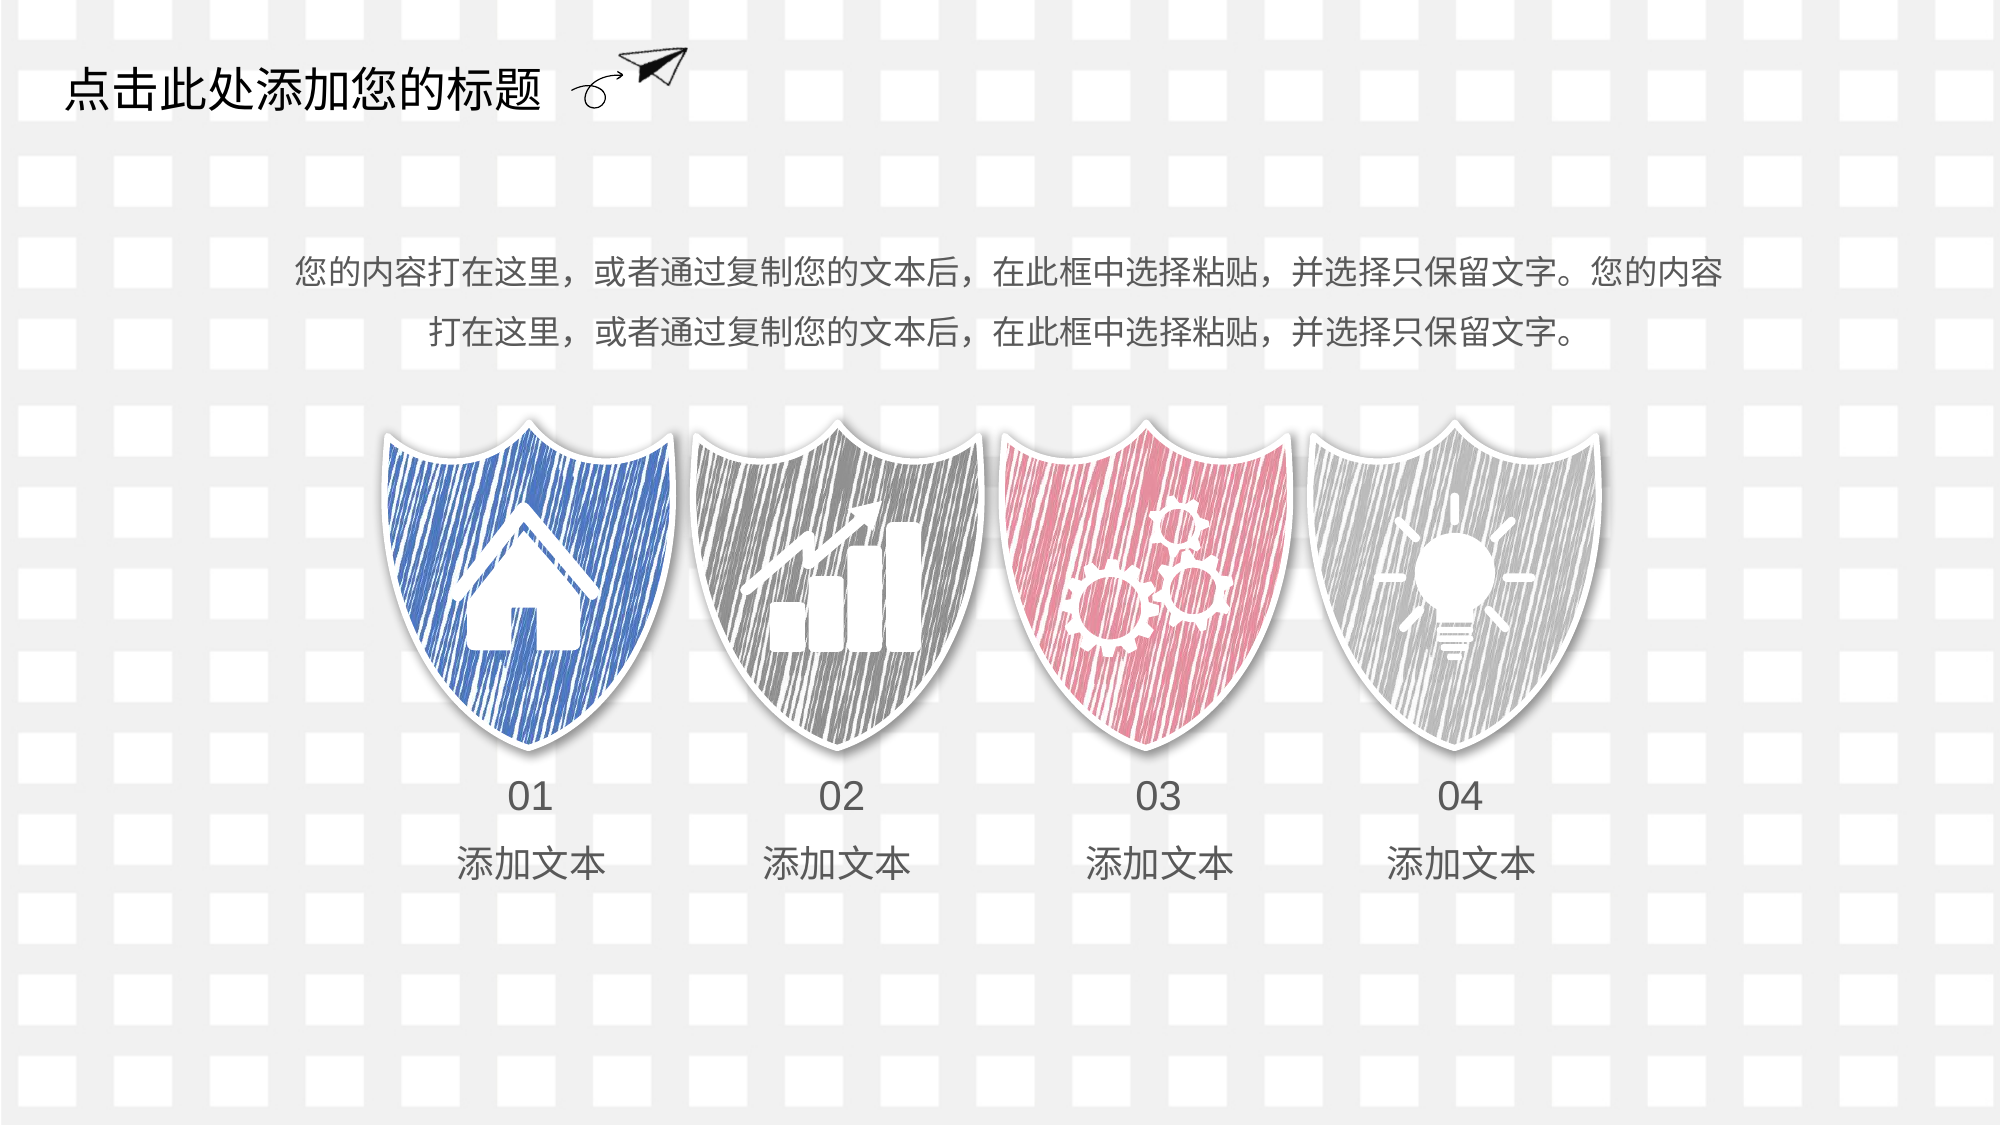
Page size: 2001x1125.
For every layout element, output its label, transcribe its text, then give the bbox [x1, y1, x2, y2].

text_box 点击此处添加您的标题 [48, 52, 559, 125]
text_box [384, 422, 673, 891]
text_box 您的内容打在这里，或者通过复制您的文本后，在此框中选择粘贴，并选择只保留文字。您的内容打在这里，或者通过复制您的文本后，在此框中选择粘贴，并选择只保留文字。 [268, 225, 1752, 357]
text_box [692, 422, 982, 891]
picture [0, 0, 2000, 1125]
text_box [581, 43, 686, 109]
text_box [1001, 422, 1291, 891]
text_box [1310, 422, 1599, 891]
